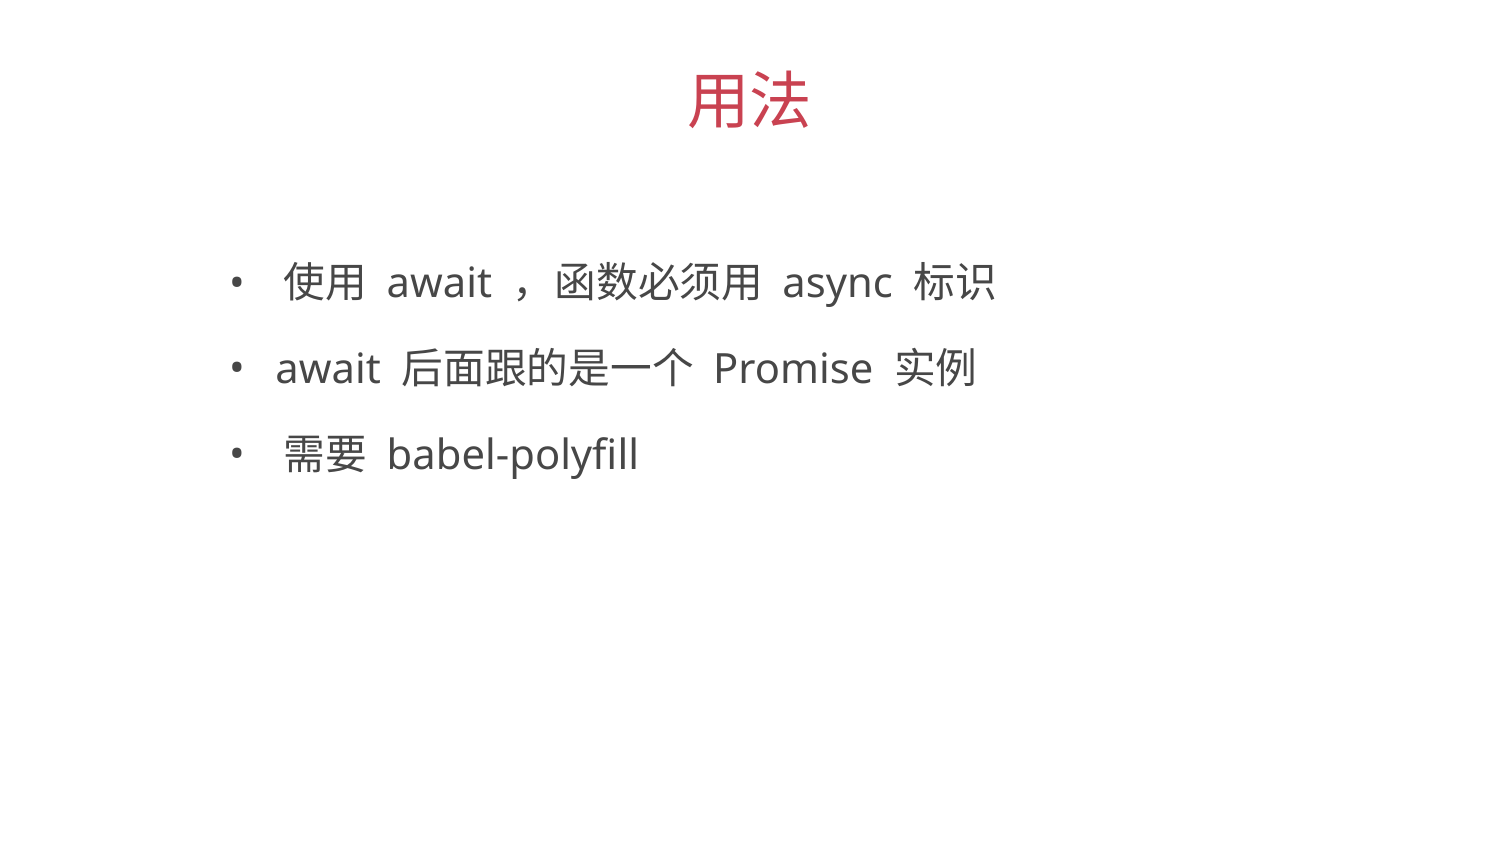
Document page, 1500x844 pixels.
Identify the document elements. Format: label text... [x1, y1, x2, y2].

text_box 需要 babel-polyfill [229, 427, 1251, 478]
text_box 用法 [687, 61, 813, 137]
text_box 使用 await ，函数必须用 async 标识 [229, 255, 1220, 306]
text_box await 后面跟的是一个 Promise 实例 [229, 341, 1185, 392]
